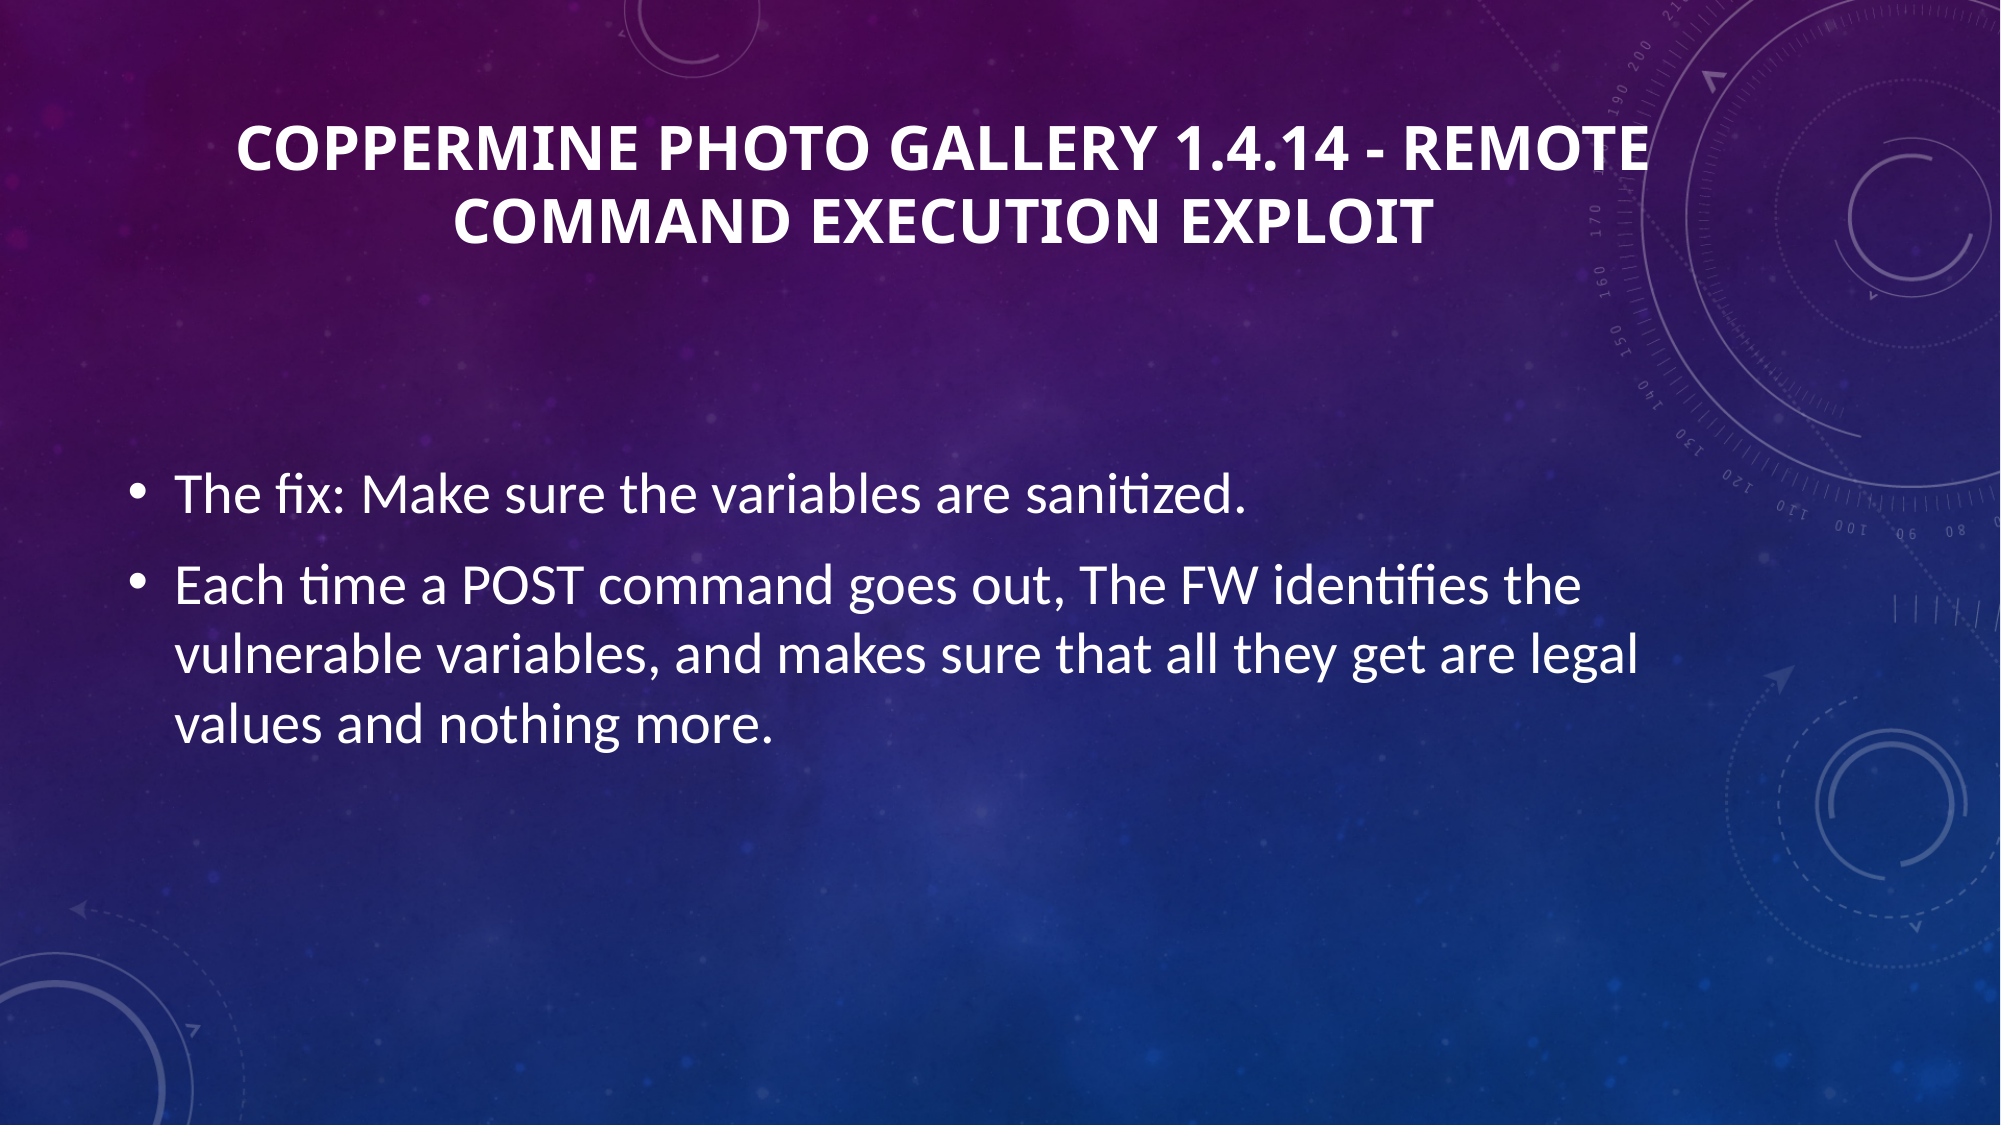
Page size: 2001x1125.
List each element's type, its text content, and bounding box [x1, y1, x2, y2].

list The fix: Make sure the variables are sanitized. Each time a POST command goes out, The FW identifies the vulnerable variables, and makes sure that all they get are legal values and nothing more. [112, 351, 1775, 950]
picture [0, 0, 2001, 1125]
title Coppermine Photo Gallery 1.4.14 - Remote Command Execution Exploit [112, 99, 1775, 339]
